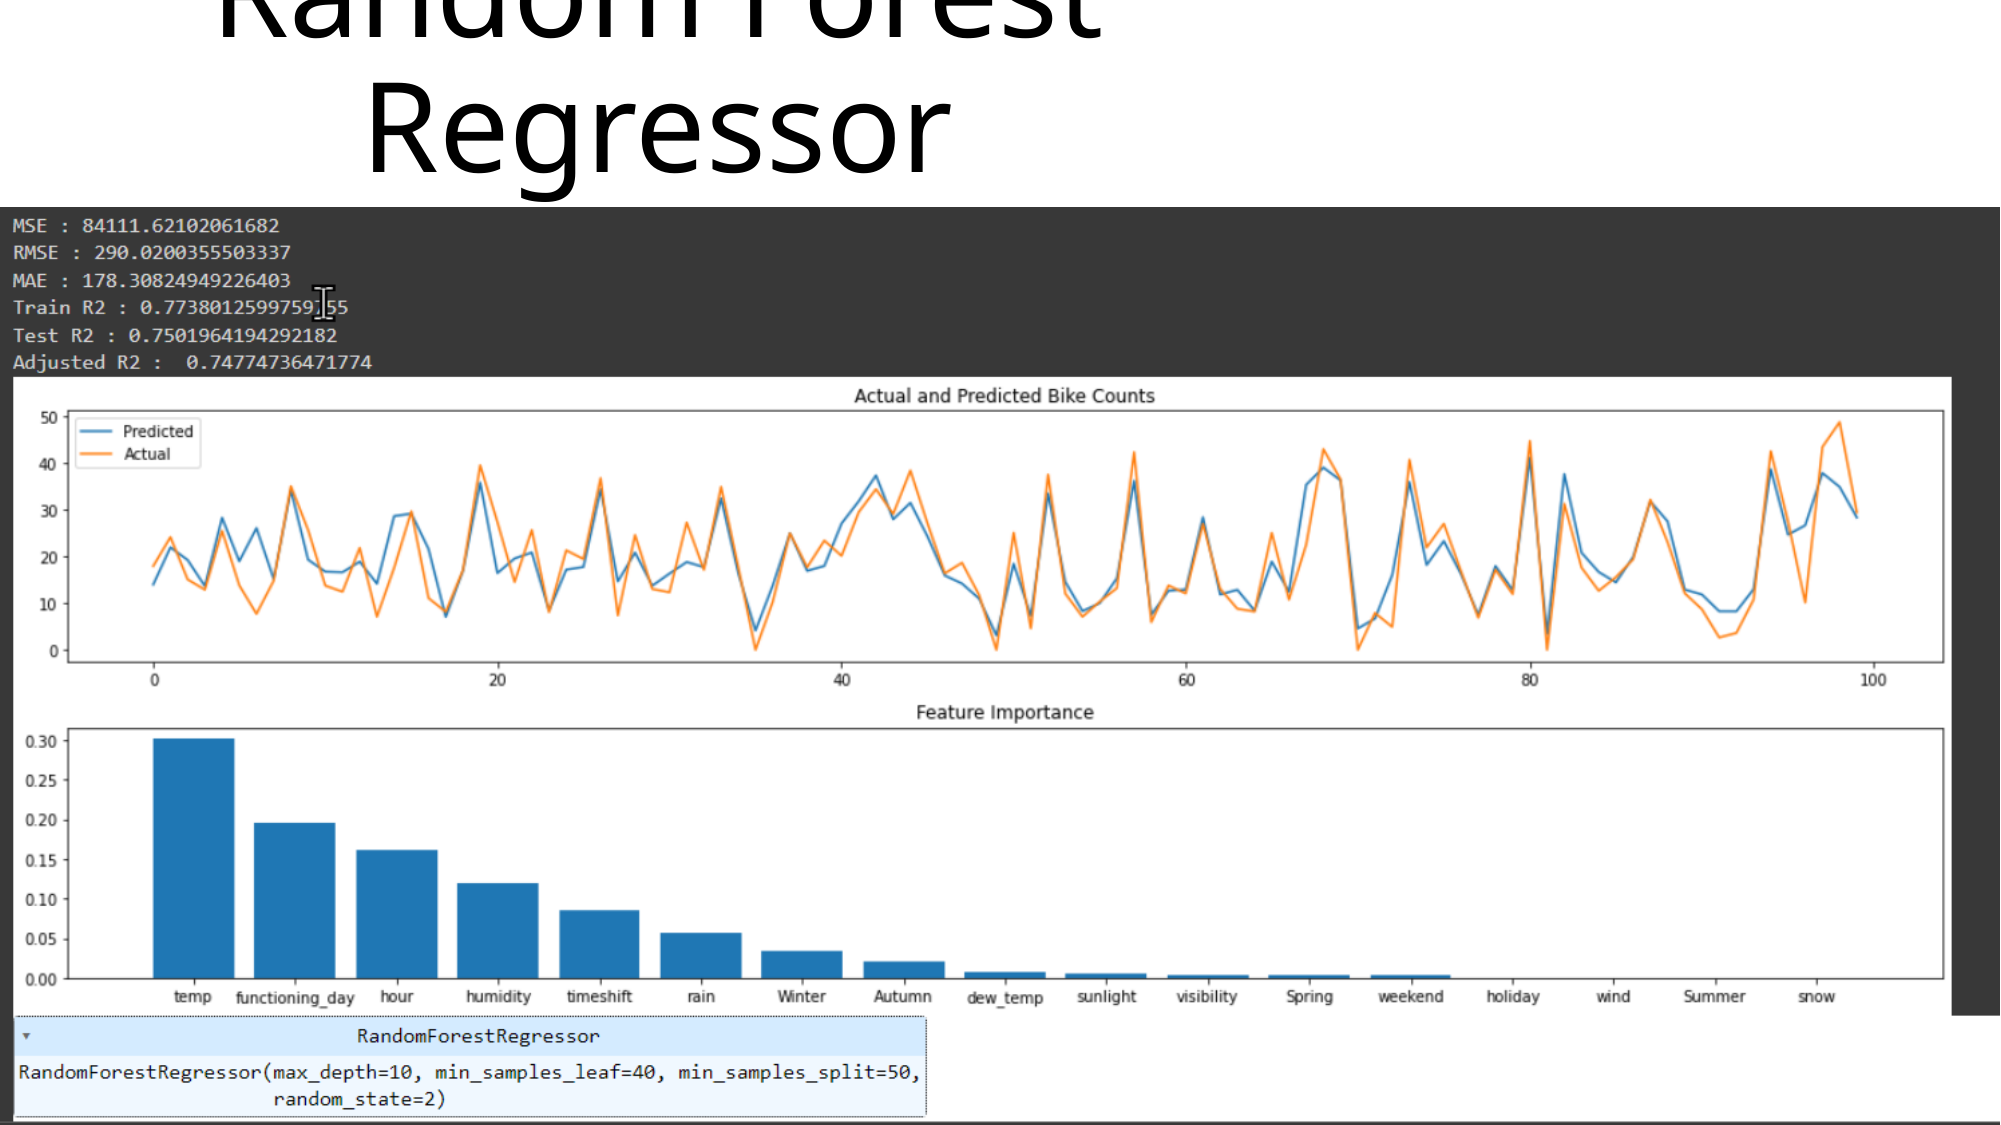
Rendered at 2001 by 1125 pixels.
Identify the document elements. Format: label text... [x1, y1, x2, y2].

title Random Forest Regressor [0, 18, 1408, 207]
picture [0, 207, 2000, 1125]
